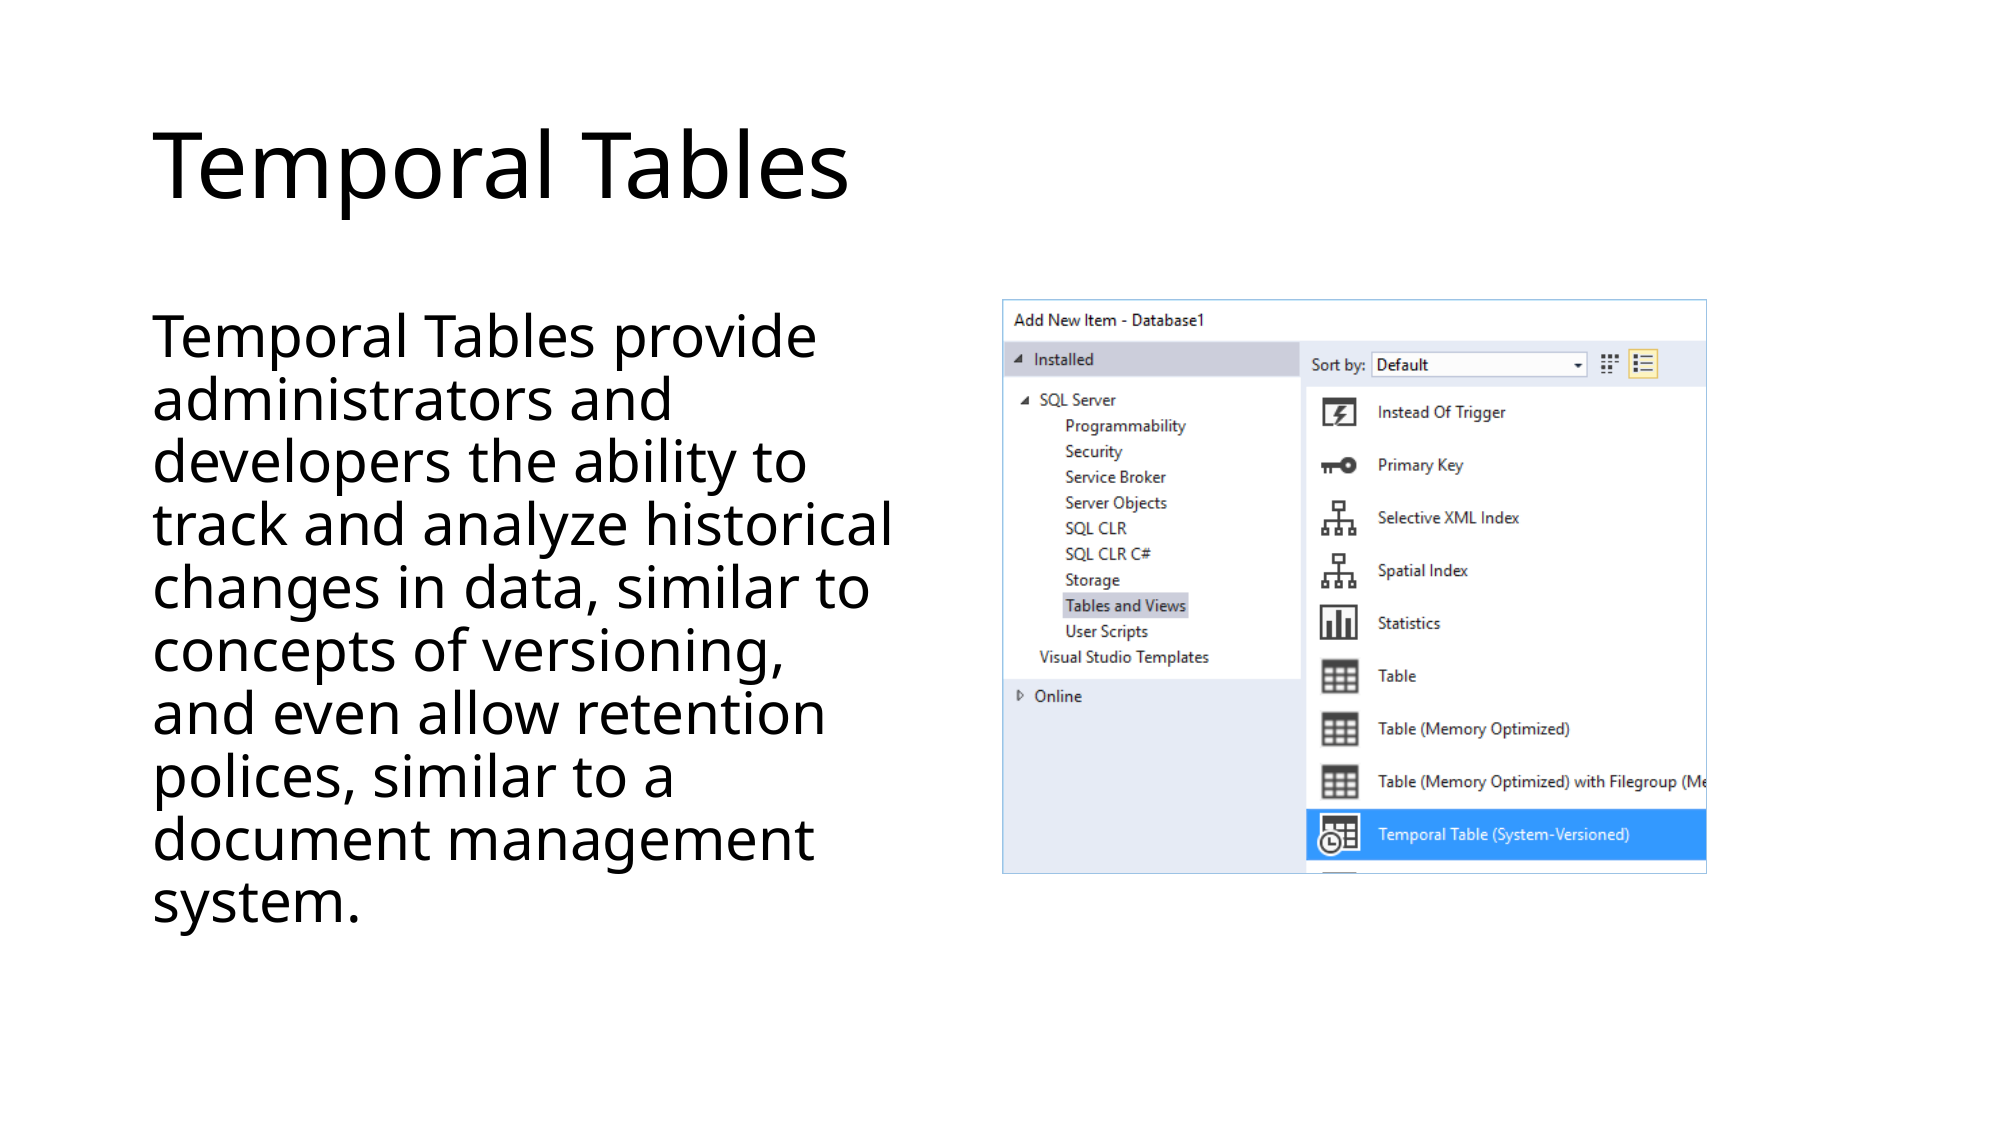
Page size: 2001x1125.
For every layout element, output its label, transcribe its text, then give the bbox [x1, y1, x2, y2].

title Temporal Tables [137, 59, 1863, 278]
picture [1002, 299, 1707, 874]
list Temporal Tables provide administrators and developers the ability to track and analyze historical changes in data, similar to concepts of versioning, and even allow retention polices, similar to a document management system. [137, 299, 915, 1023]
